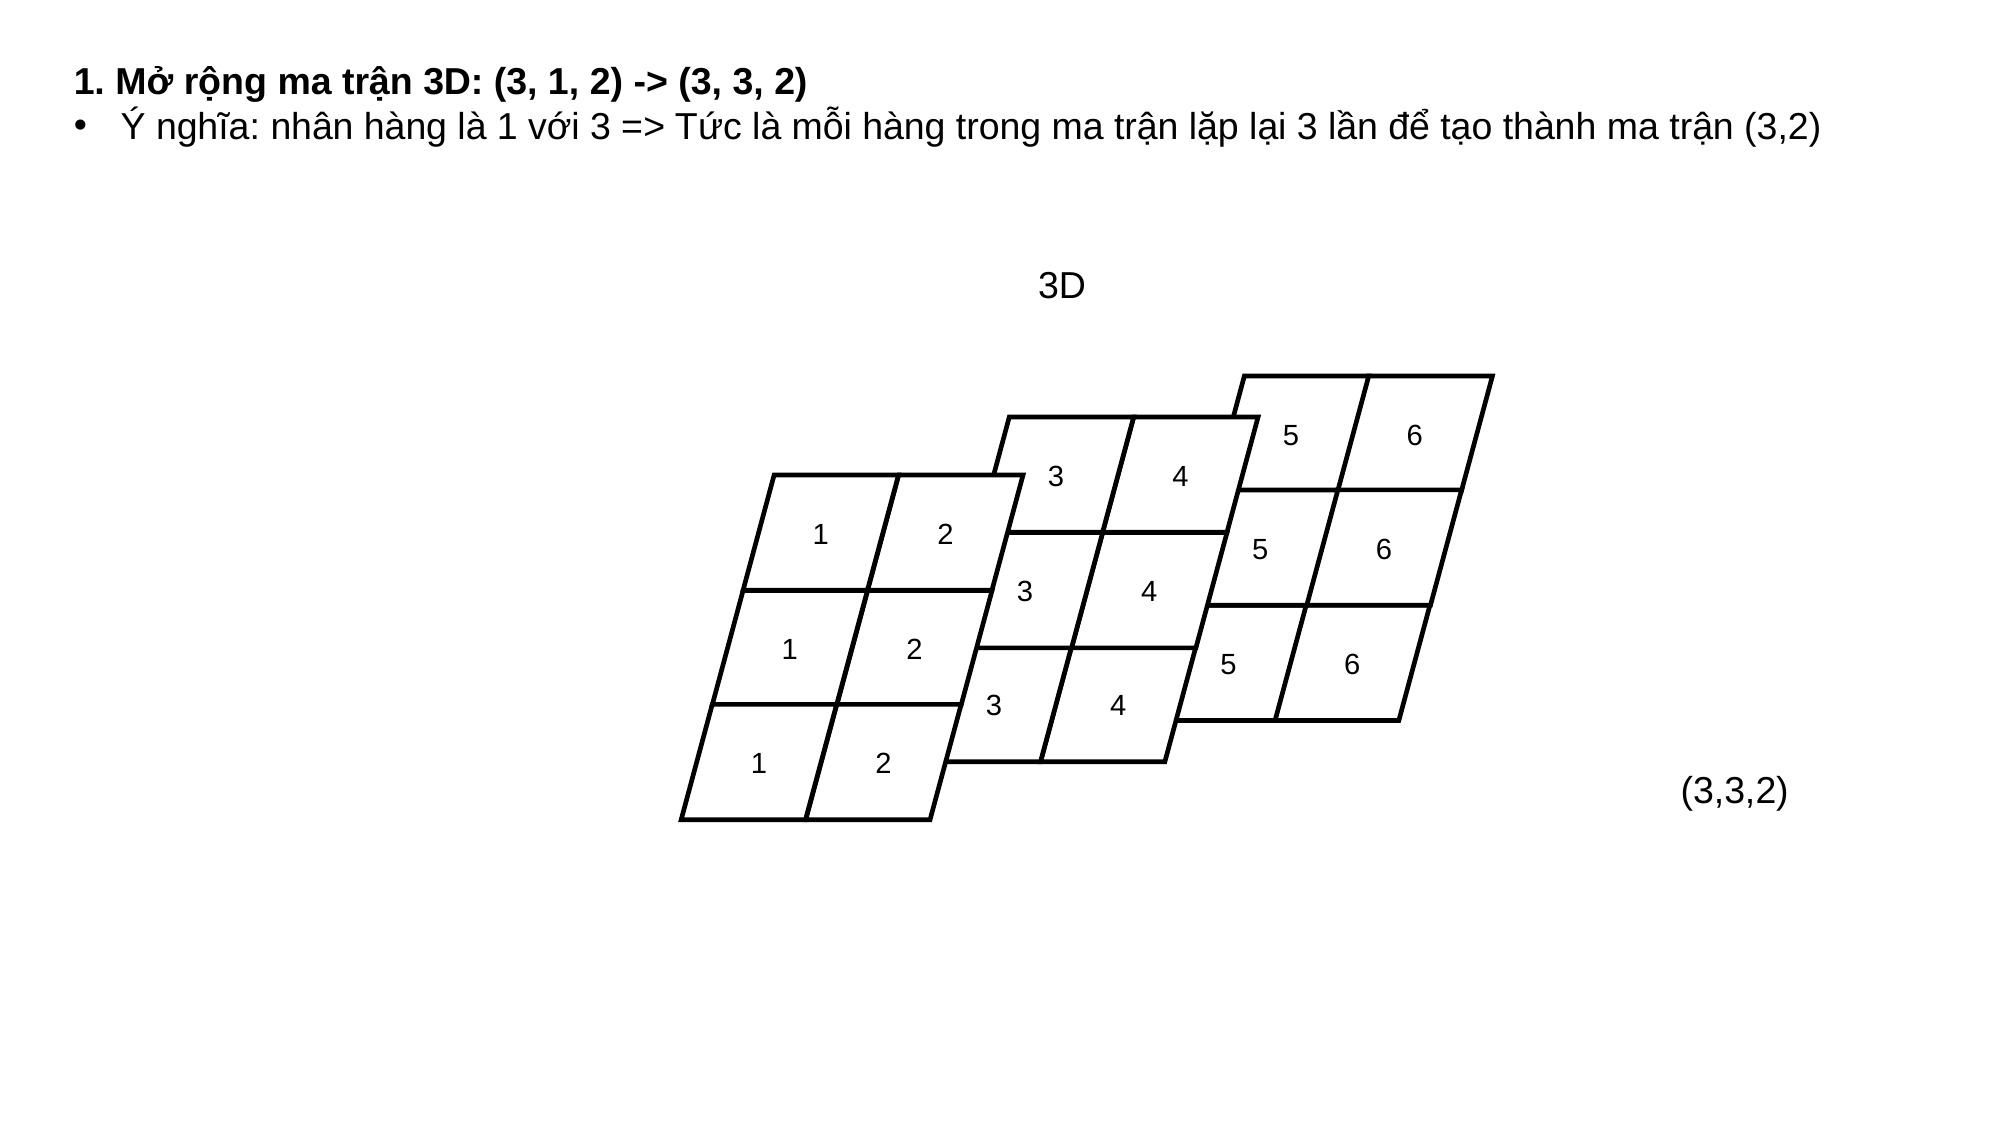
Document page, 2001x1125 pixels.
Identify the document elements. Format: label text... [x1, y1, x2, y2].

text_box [681, 376, 1493, 820]
text_box 1. Mở rộng ma trận 3D: (3, 1, 2) -> (3, 3, 2) Ý nghĩa: nhân hàng là 1 với 3 => Tức là mỗi hàng trong ma trận lặp lại 3 lần để tạo thành ma trận (3,2) [58, 49, 1838, 155]
text_box 3D [1023, 253, 1101, 313]
text_box (3,3,2) [1665, 759, 1804, 819]
